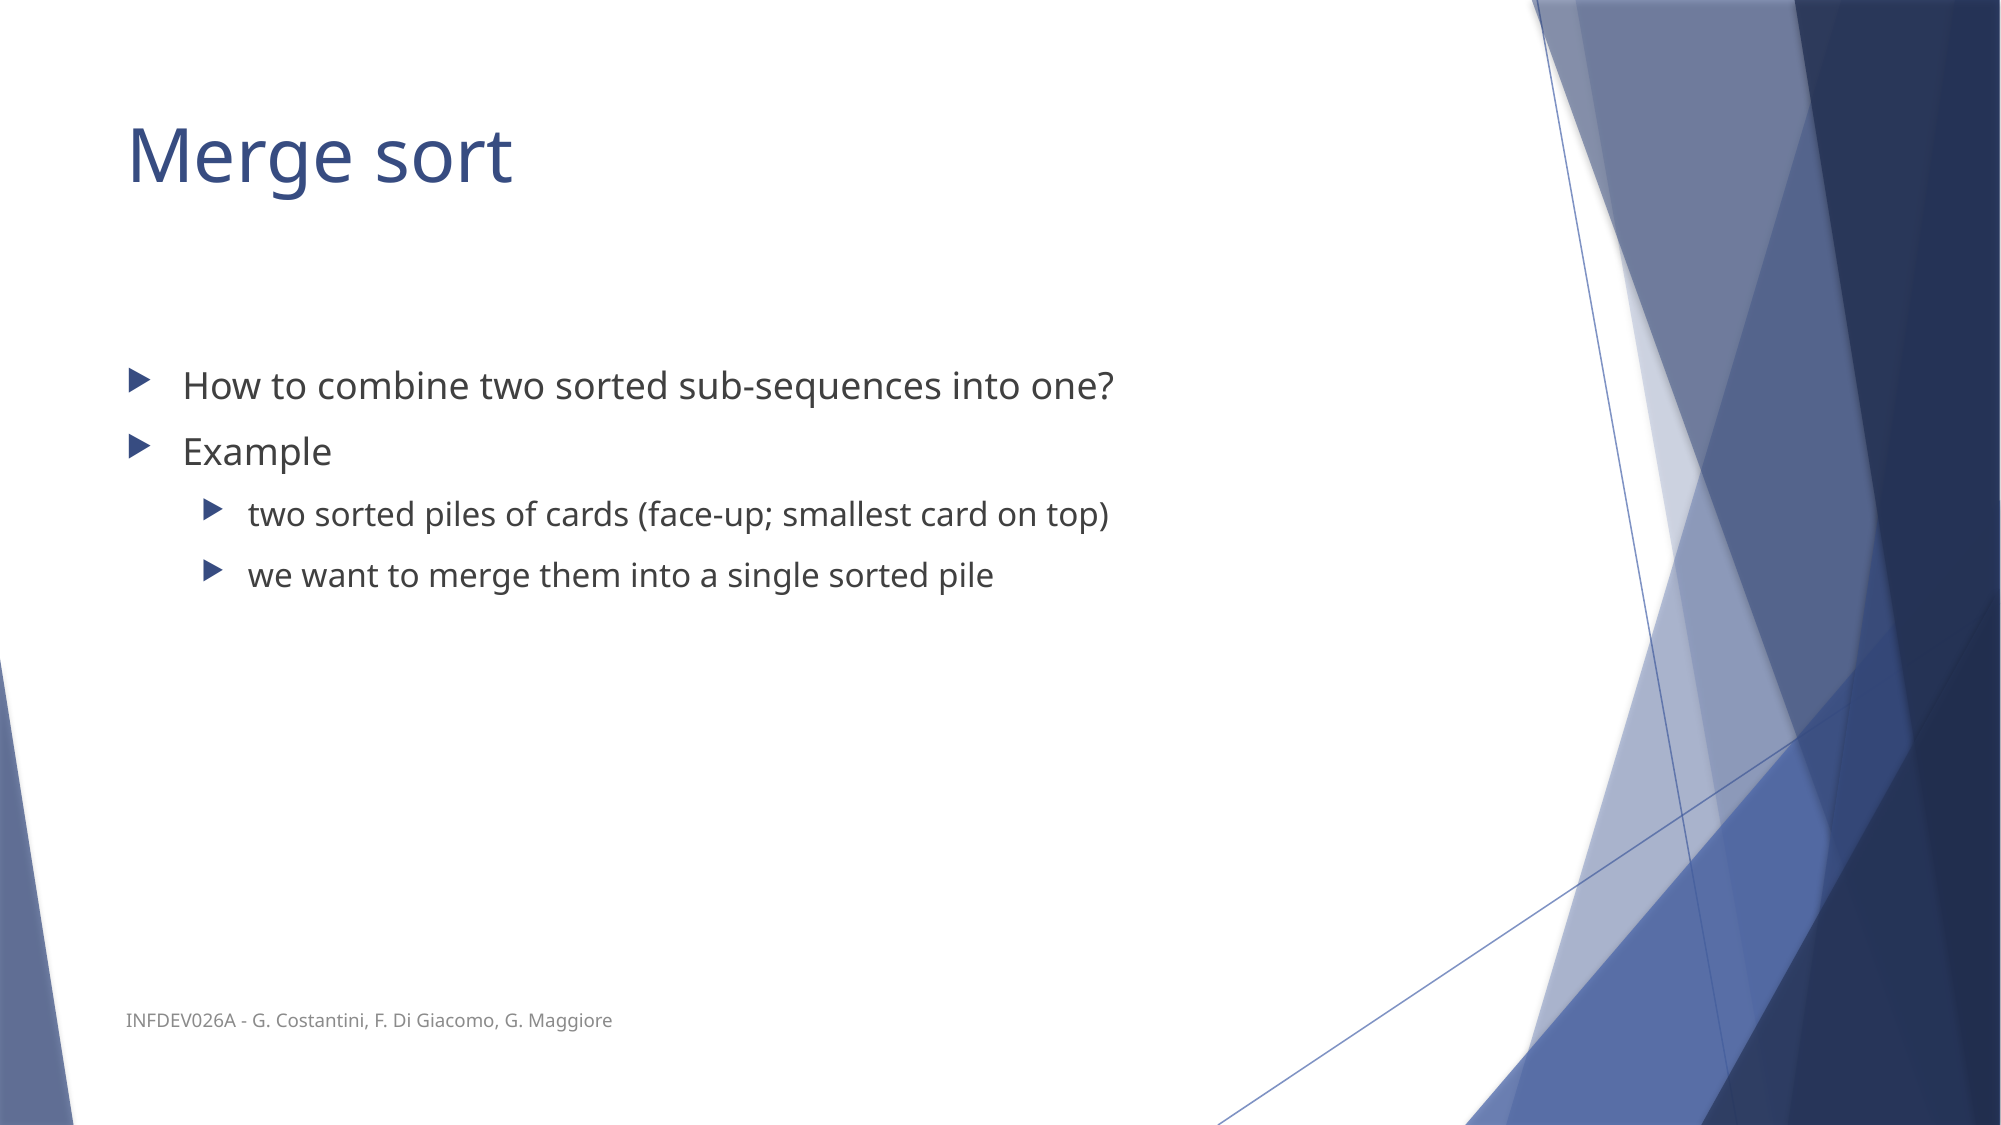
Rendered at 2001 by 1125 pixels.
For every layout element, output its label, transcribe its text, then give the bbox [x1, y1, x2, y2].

title Merge sort [111, 99, 1522, 317]
footer INFDEV026A - G. Costantini, F. Di Giacomo, G. Maggiore [111, 991, 1145, 1051]
list How to combine two sorted sub-sequences into one? Example two sorted piles of cards (face-up; smallest card on top) we want to merge them into a single sorted pile [111, 354, 1522, 992]
